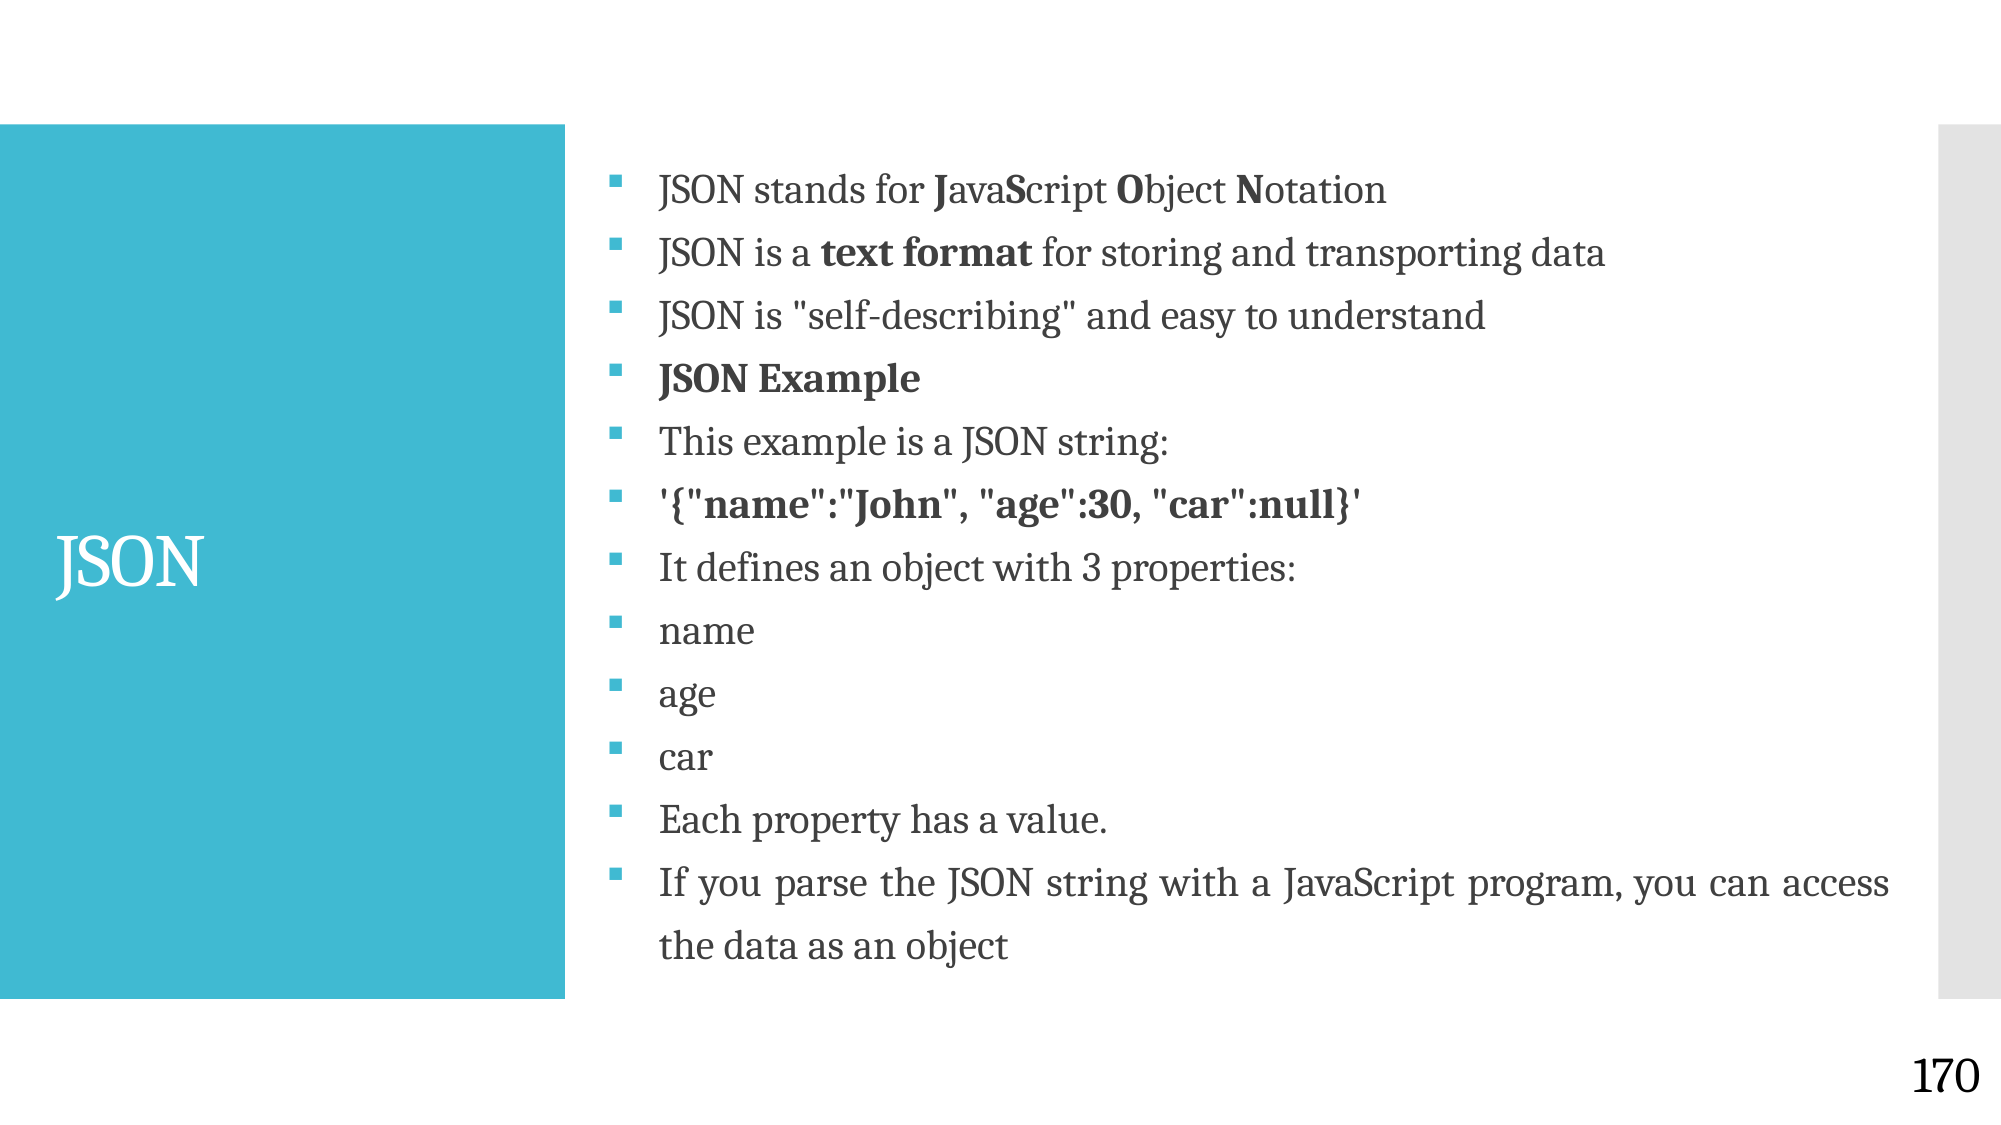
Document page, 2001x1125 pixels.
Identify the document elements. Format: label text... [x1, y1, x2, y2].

list JSON stands for JavaScript Object Notation JSON is a text format for storing and transporting data JSON is "self-describing" and easy to understand JSON Example This example is a JSON string: '{"name":"John", "age":30, "car":null}' It defines an object with 3 properties: name age car Each property has a value. If you parse the JSON string with a JavaScript program, you can access the data as an object [591, 141, 1906, 982]
title JSON [41, 184, 525, 940]
slide_number 170 [1744, 1042, 1996, 1103]
